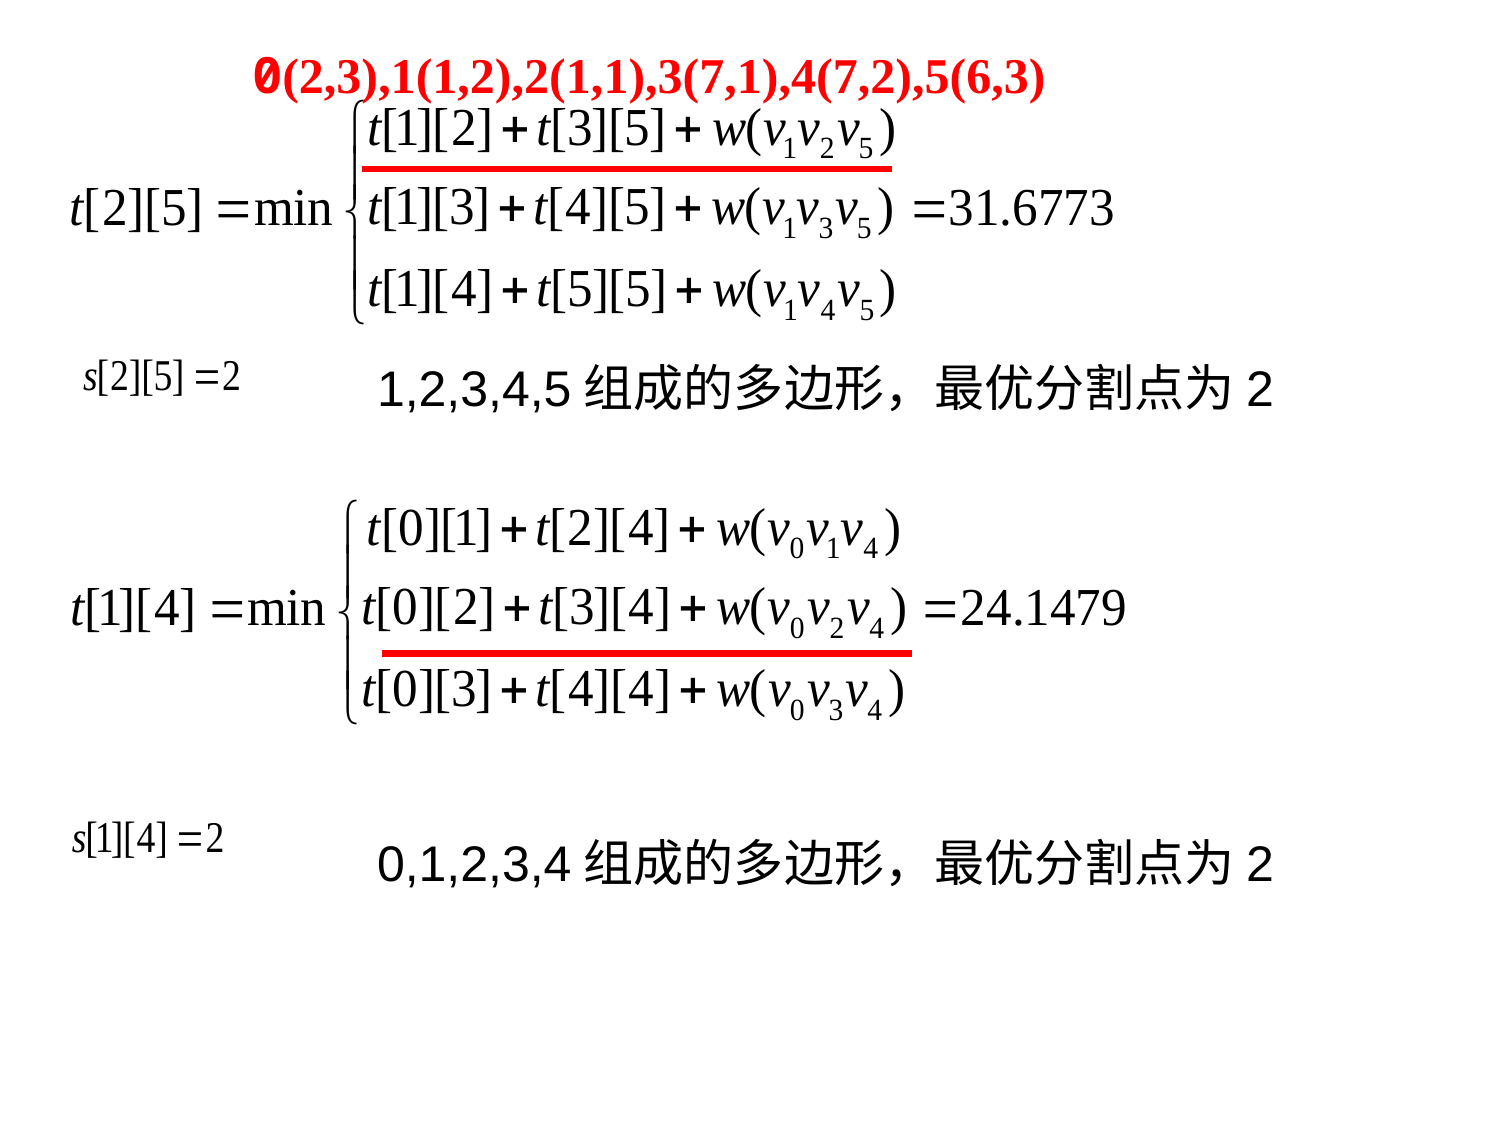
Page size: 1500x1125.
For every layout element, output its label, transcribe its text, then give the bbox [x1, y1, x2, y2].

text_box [62, 487, 1137, 738]
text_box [64, 812, 235, 874]
text_box 1,2,3,4,5组成的多边形，最优分割点为2 [362, 349, 1400, 424]
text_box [75, 350, 250, 413]
text_box 0,1,2,3,4组成的多边形，最优分割点为2 [362, 824, 1400, 899]
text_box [61, 87, 1125, 338]
text_box 0(2,3),1(1,2),2(1,1),3(7,1),4(7,2),5(6,3) [237, 15, 1175, 112]
